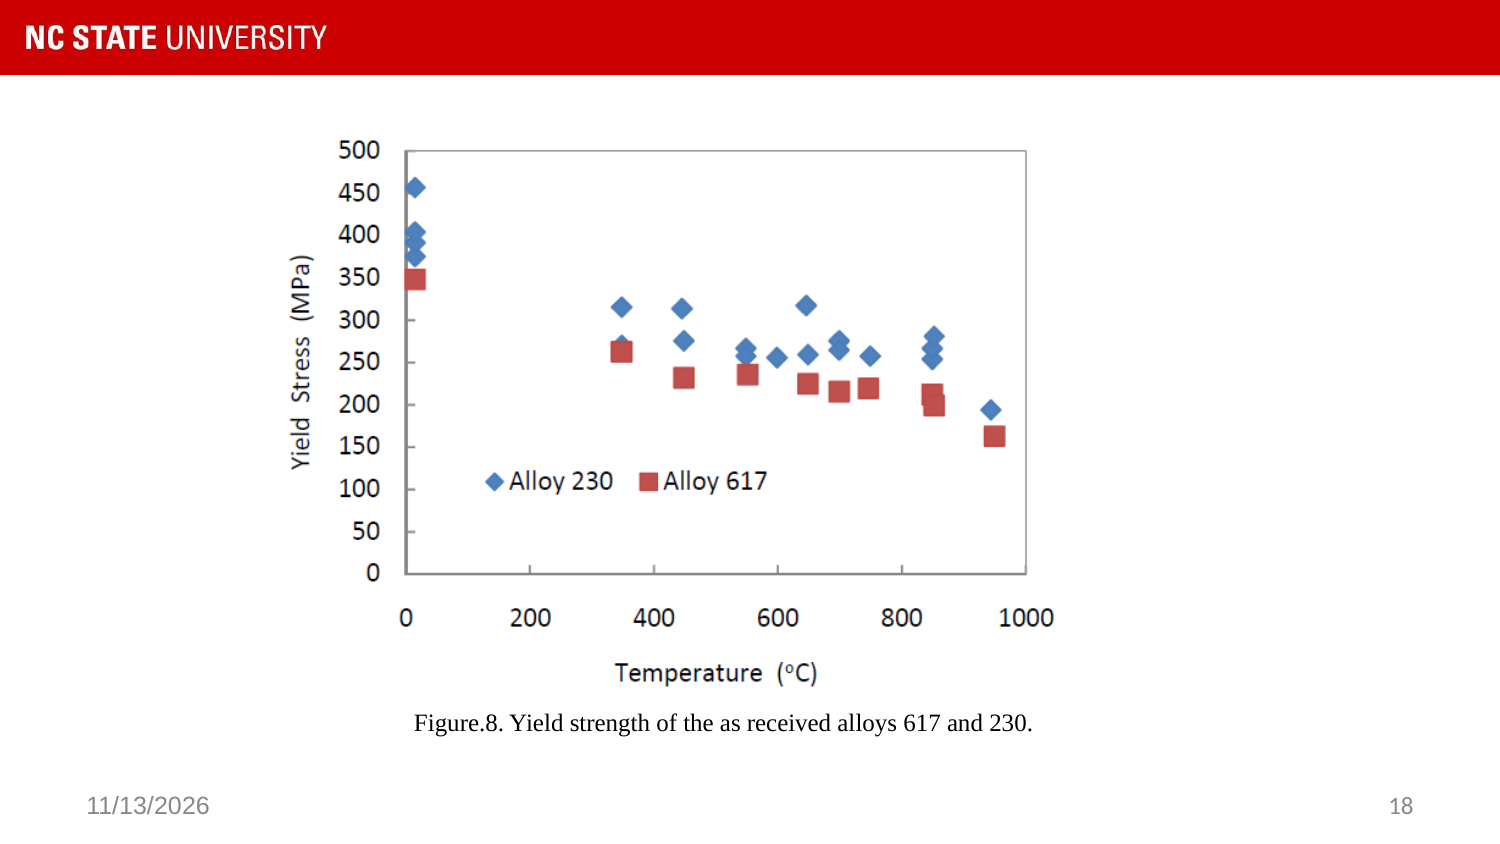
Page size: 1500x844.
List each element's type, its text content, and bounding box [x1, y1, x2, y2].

picture [225, 121, 1129, 723]
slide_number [75, 782, 425, 827]
picture [0, 0, 1500, 75]
text_box Figure.8. Yield strength of the as received alloys 617 and 230. [399, 731, 1049, 744]
slide_number 18 [1074, 782, 1425, 827]
